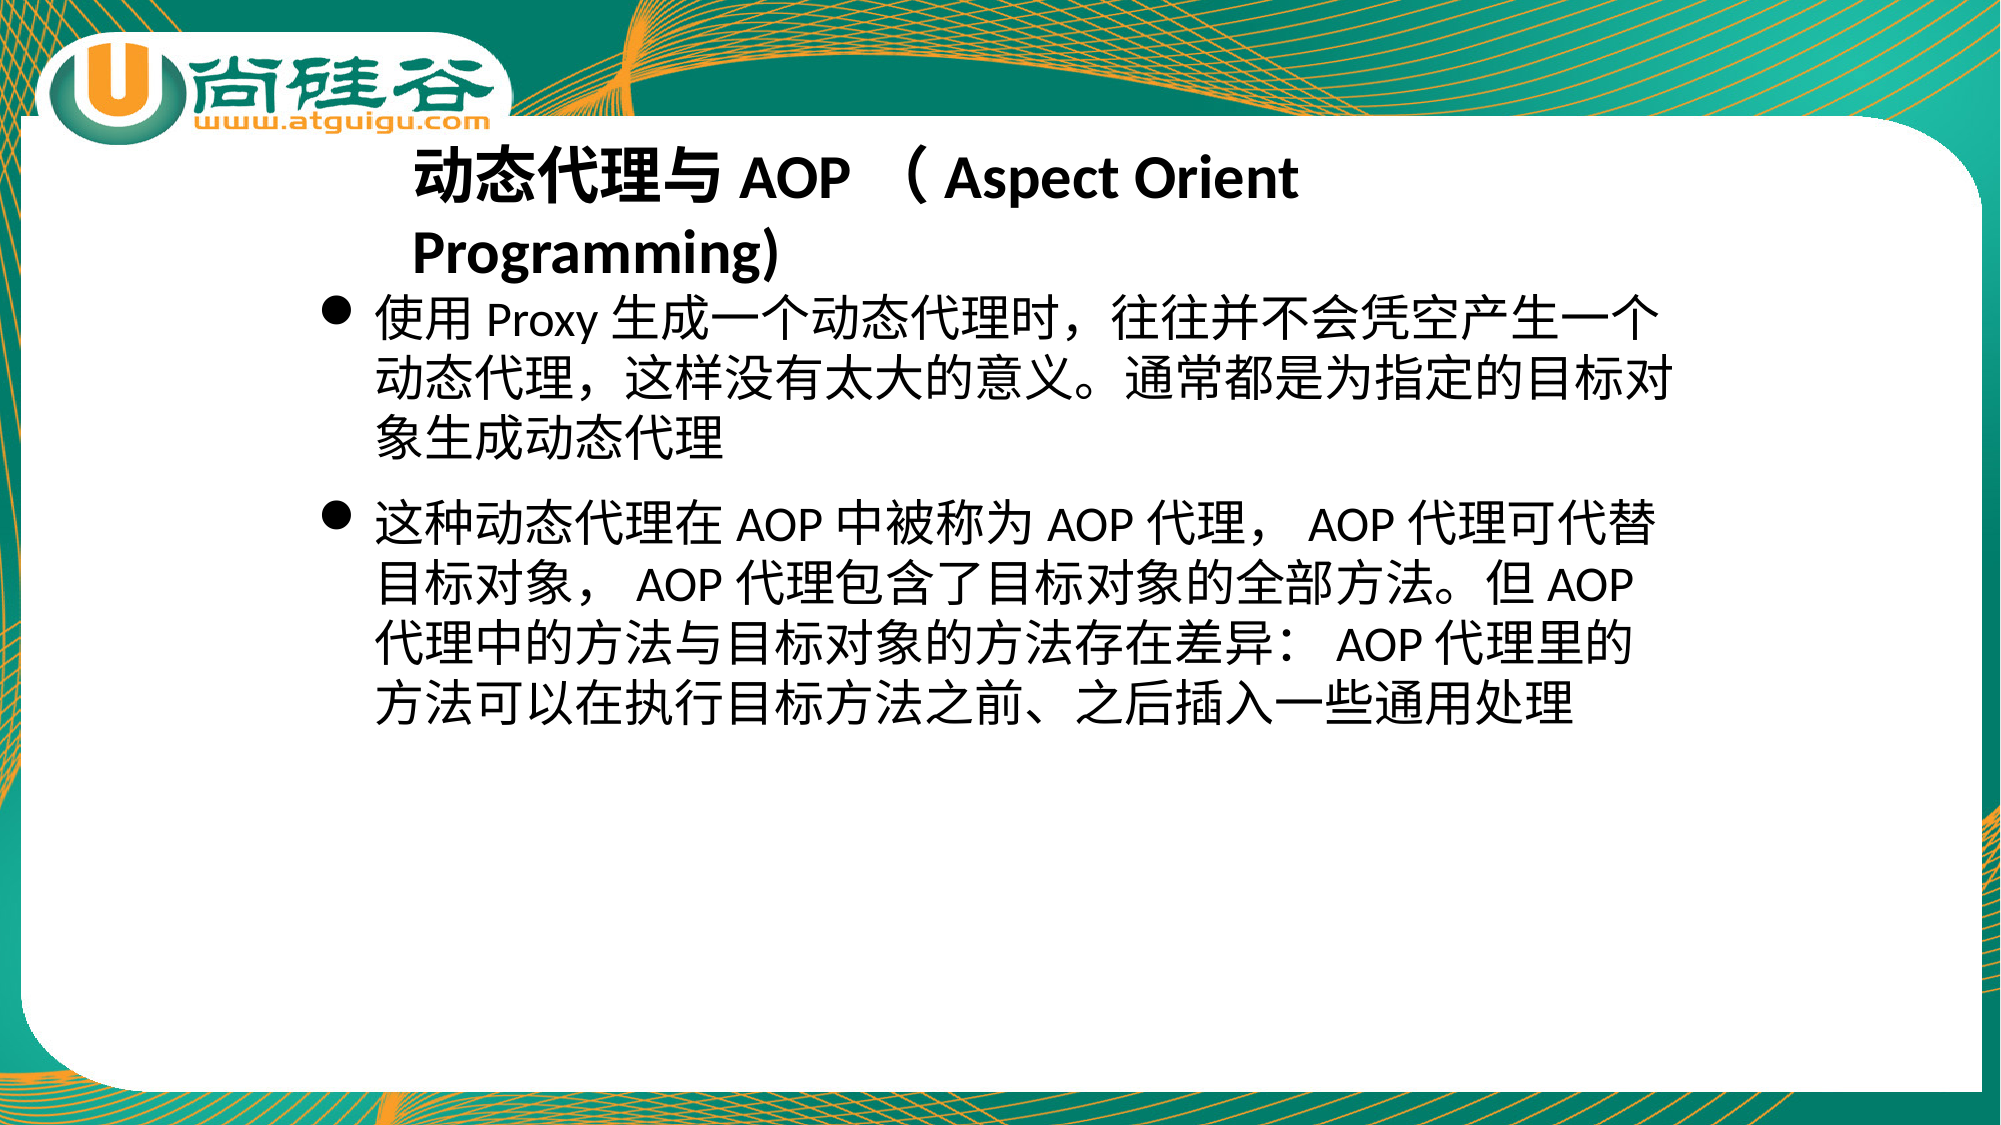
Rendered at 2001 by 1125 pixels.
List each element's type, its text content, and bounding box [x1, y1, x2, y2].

picture [0, 0, 2001, 1125]
text_box 动态代理与AOP（Aspect Orient Programming) [397, 128, 1674, 278]
text_box 使用Proxy生成一个动态代理时，往往并不会凭空产生一个动态代理，这样没有太大的意义。通常都是为指定的目标对象生成动态代理 这种动态代理在AOP中被称为AOP代理，AOP代理可代替目标对象，AOP代理包含了目标对象的全部方法。但AOP代理中的方法与目标对象的方法存在差异：AOP代理里的方法可以在执行目标方法之前、之后插入一些通用处理 [303, 278, 1697, 739]
